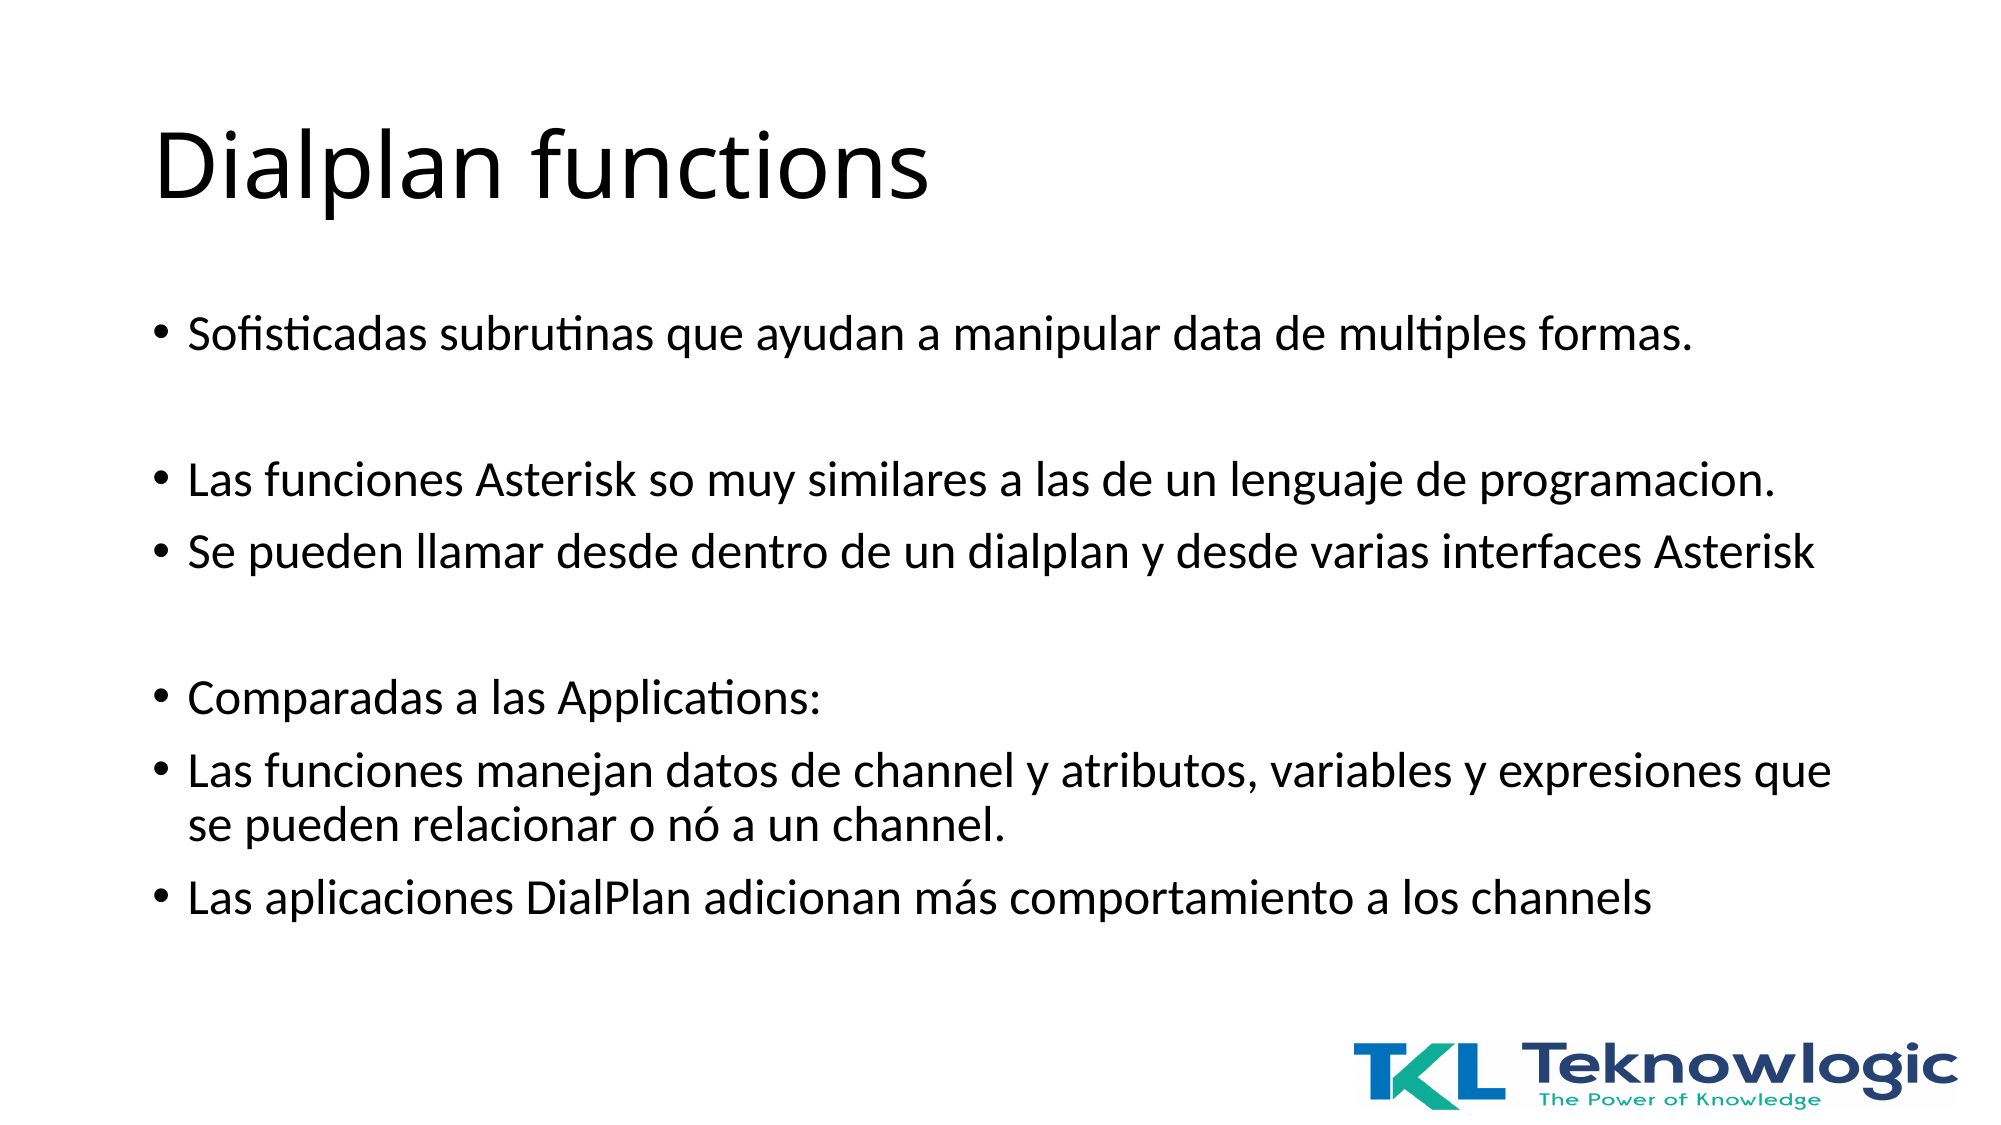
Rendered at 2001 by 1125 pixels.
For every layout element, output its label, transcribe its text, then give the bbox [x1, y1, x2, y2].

picture [1354, 1042, 1958, 1110]
title Dialplan functions [137, 59, 1863, 278]
list Sofisticadas subrutinas que ayudan a manipular data de multiples formas. Las funciones Asterisk so muy similares a las de un lenguaje de programacion. Se pueden llamar desde dentro de un dialplan y desde varias interfaces Asterisk Comparadas a las Applications: Las funciones manejan datos de channel y atributos, variables y expresiones que se pueden relacionar o nó a un channel. Las aplicaciones DialPlan adicionan más comportamiento a los channels [137, 299, 1863, 1014]
